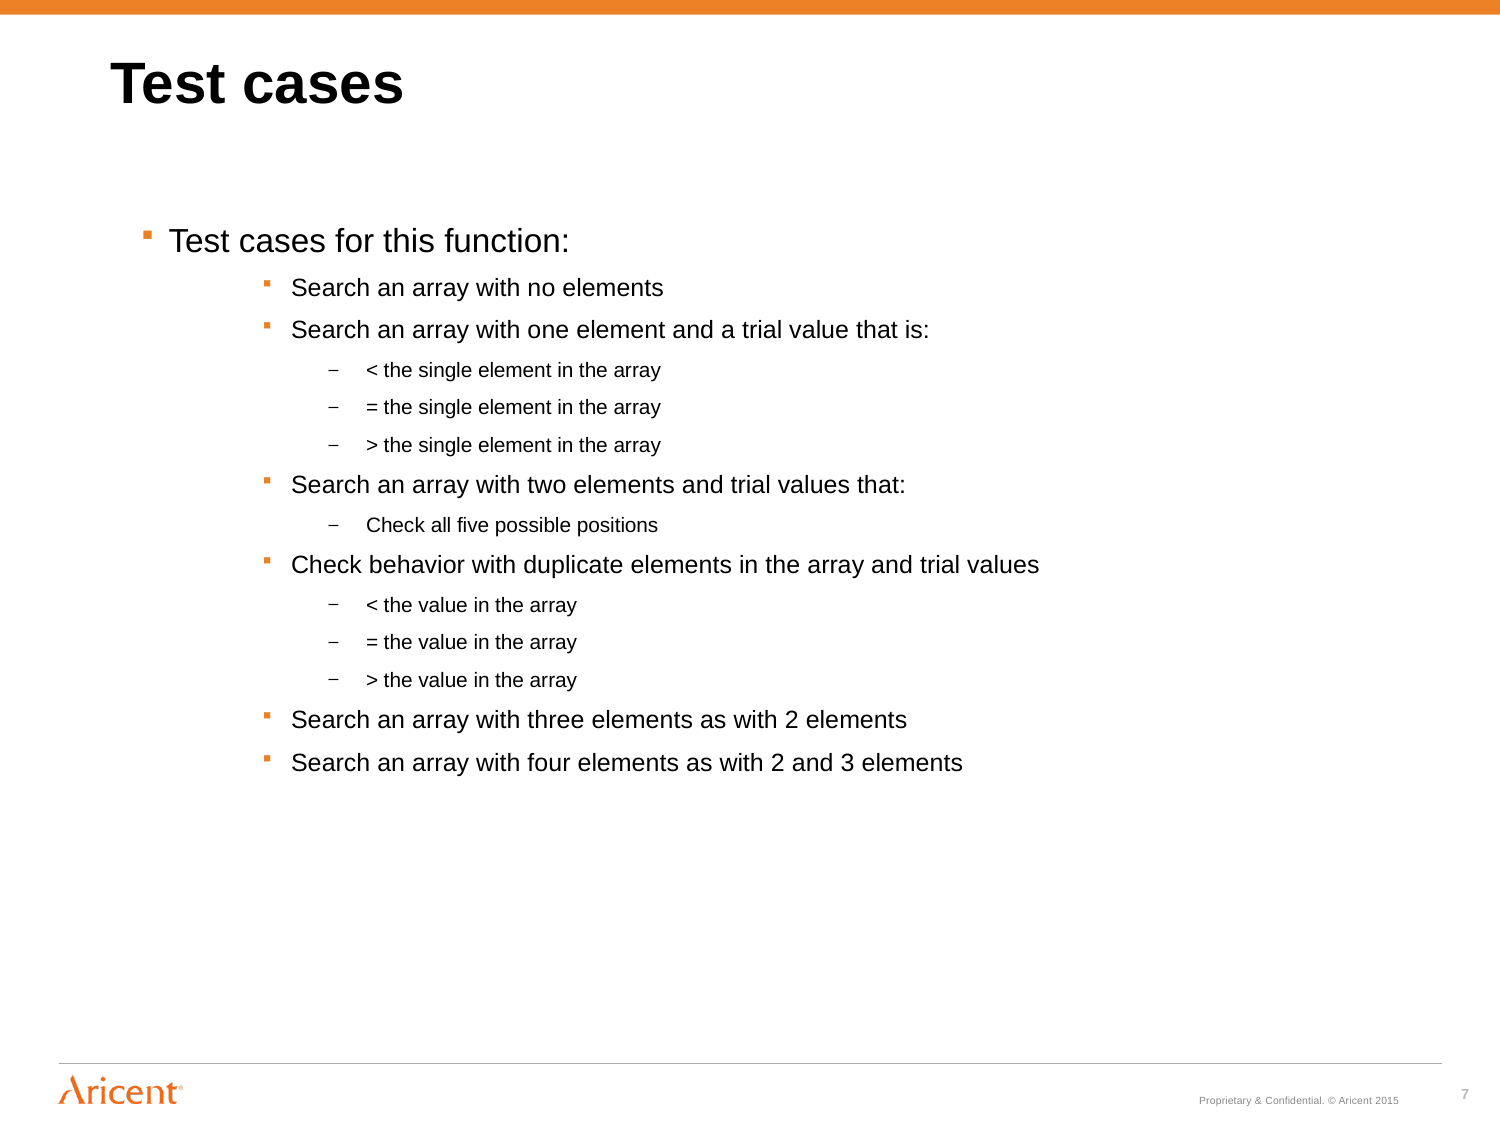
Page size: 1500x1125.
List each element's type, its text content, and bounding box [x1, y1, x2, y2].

title Test cases [110, 53, 1461, 143]
list Test cases for this function: Search an array with no elements Search an array with one element and a trial value that is: < the single element in the array = the single element in the array > the single element in the array Search an array with two elements and trial values that: Check all five possible positions Check behavior with duplicate elements in the array and trial values < the value in the array = the value in the array > the value in the array Search an array with three elements as with 2 elements Search an array with four elements as with 2 and 3 elements [116, 211, 1467, 1003]
picture [57, 1074, 183, 1104]
slide_number 7 [1392, 1074, 1469, 1114]
